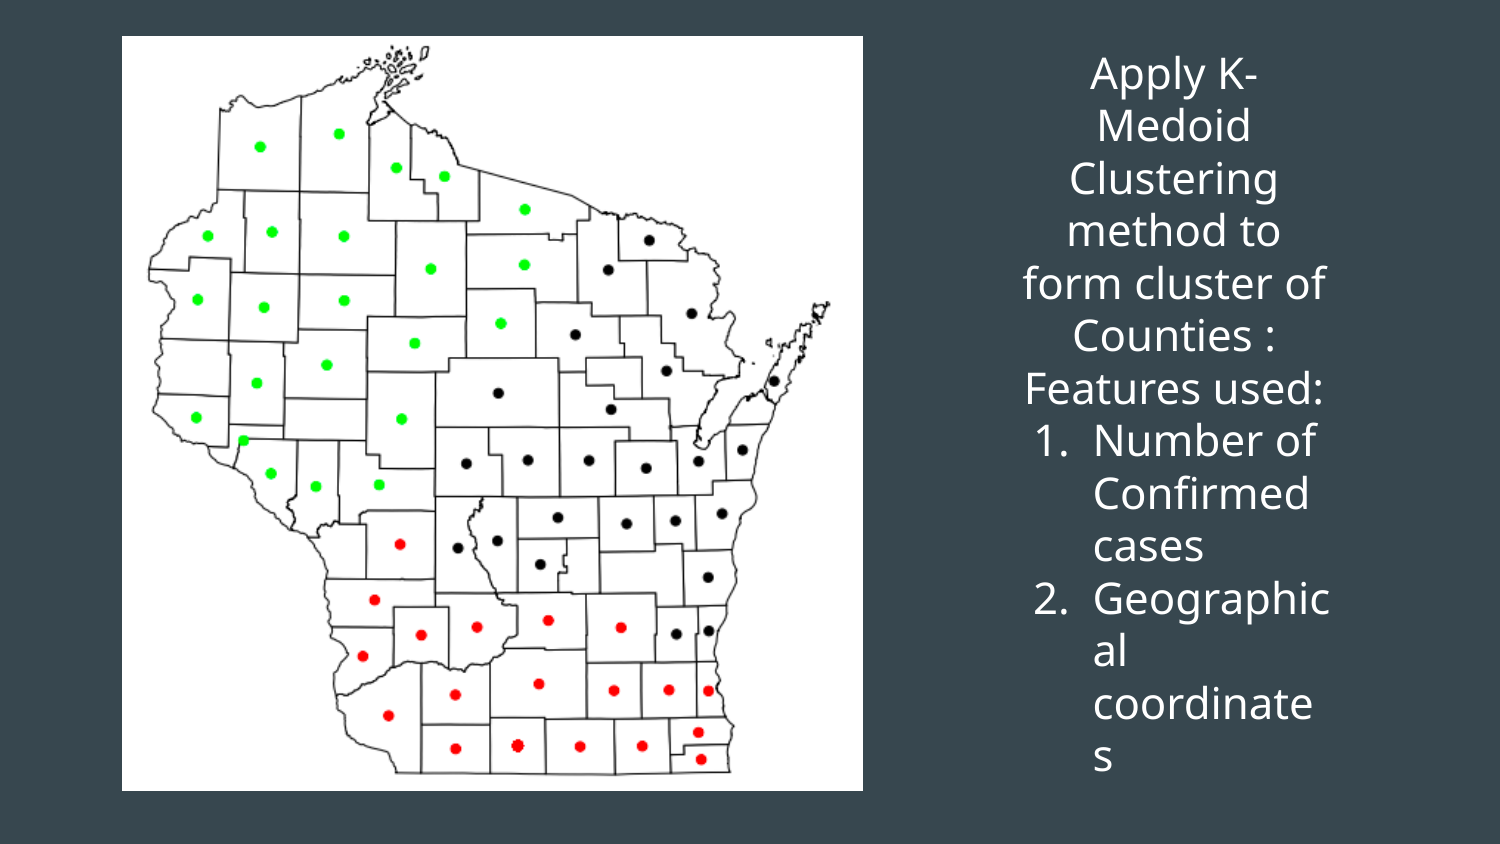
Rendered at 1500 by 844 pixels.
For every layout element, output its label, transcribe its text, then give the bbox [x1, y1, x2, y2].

picture [122, 35, 863, 791]
list Apply K-Medoid Clustering method to form cluster of Counties : Features used: Number of Confirmed cases Geographical coordinates [1002, 13, 1346, 814]
